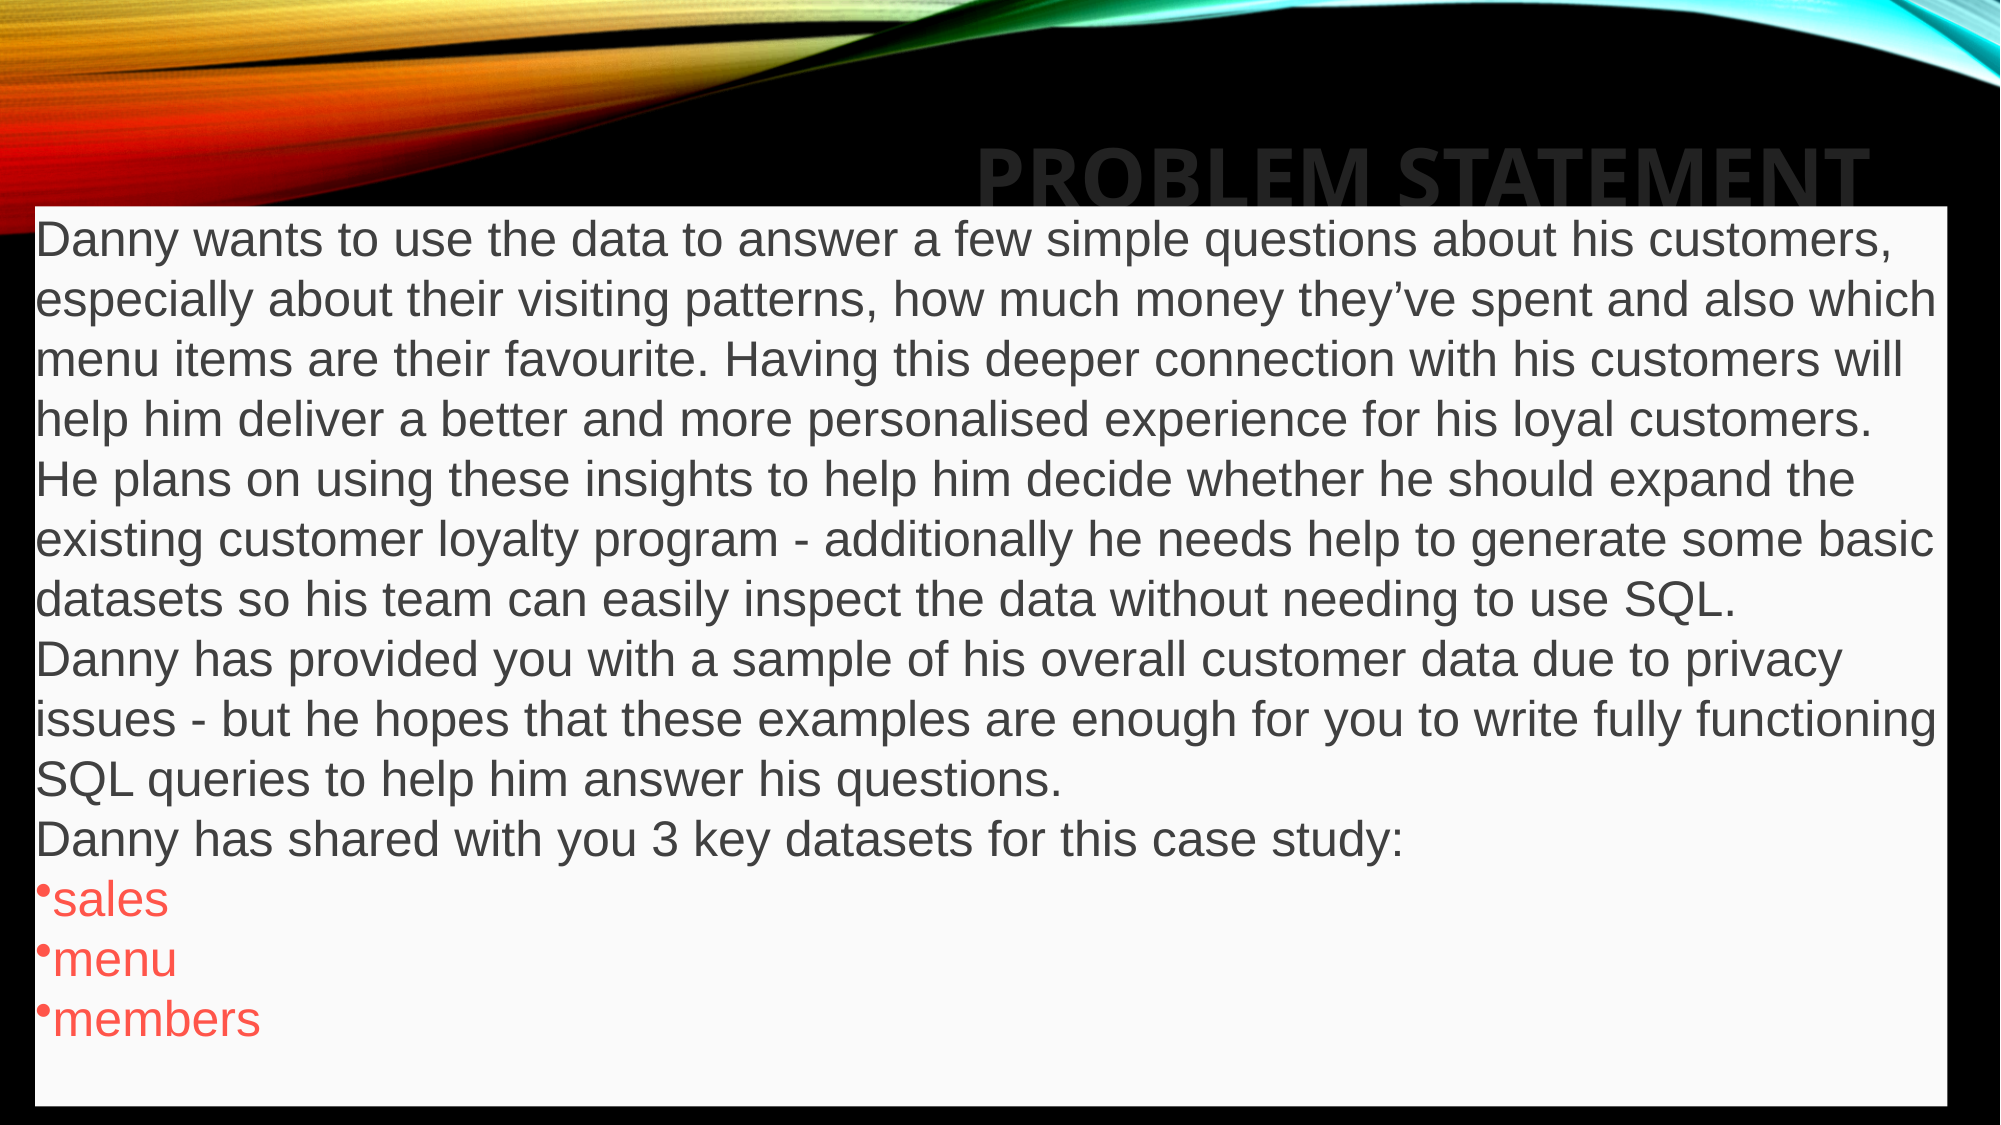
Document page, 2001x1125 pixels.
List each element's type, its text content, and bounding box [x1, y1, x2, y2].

list Danny wants to use the data to answer a few simple questions about his customers, especially about their visiting patterns, how much money they’ve spent and also which menu items are their favourite. Having this deeper connection with his customers will help him deliver a better and more personalised experience for his loyal customers. He plans on using these insights to help him decide whether he should expand the existing customer loyalty program - additionally he needs help to generate some basic datasets so his team can easily inspect the data without needing to use SQL. Danny has provided you with a sample of his overall customer data due to privacy issues - but he hopes that these examples are enough for you to write fully functioning SQL queries to help him answer his questions. Danny has shared with you 3 key datasets for this case study: sales menu members [35, 206, 1948, 1107]
title Problem Statement [474, 125, 1888, 206]
picture [0, 0, 2000, 237]
